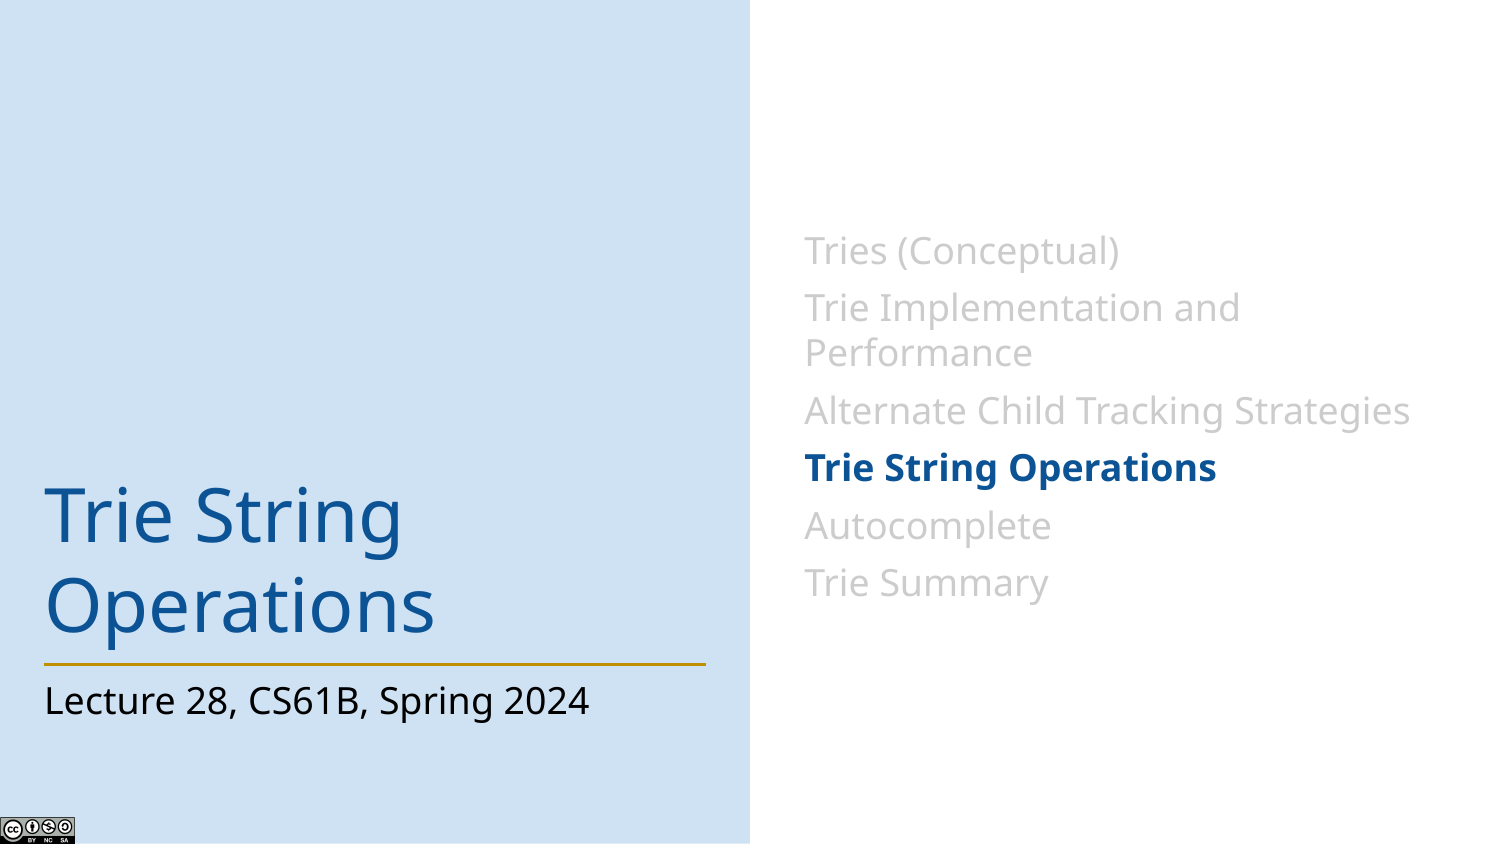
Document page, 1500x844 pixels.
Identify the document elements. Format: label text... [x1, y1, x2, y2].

list Tries (Conceptual) Trie Implementation and Performance Alternate Child Tracking Strategies Trie String Operations Autocomplete Trie Summary [789, 65, 1446, 765]
picture [0, 817, 75, 844]
title Trie String Operations [29, 328, 692, 663]
subtitle Lecture 28, CS61B, Spring 2024 [29, 667, 712, 732]
